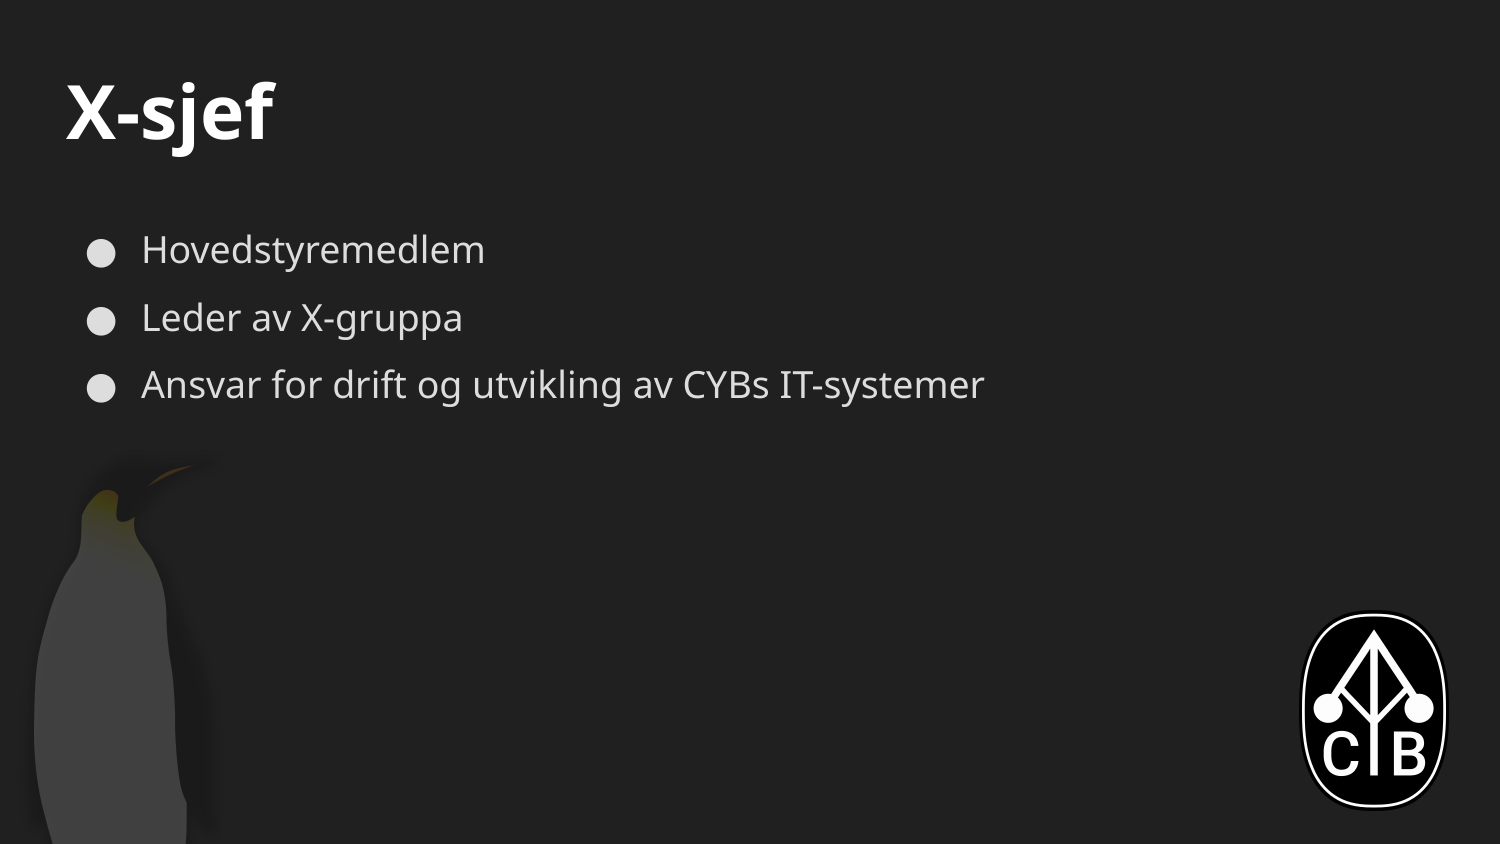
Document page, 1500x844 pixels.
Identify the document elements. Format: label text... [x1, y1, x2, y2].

title X-sjef [51, 49, 1449, 167]
list Hovedstyremedlem Leder av X-gruppa Ansvar for drift og utvikling av CYBs IT-systemer [51, 189, 1449, 750]
picture [1299, 750, 1449, 811]
